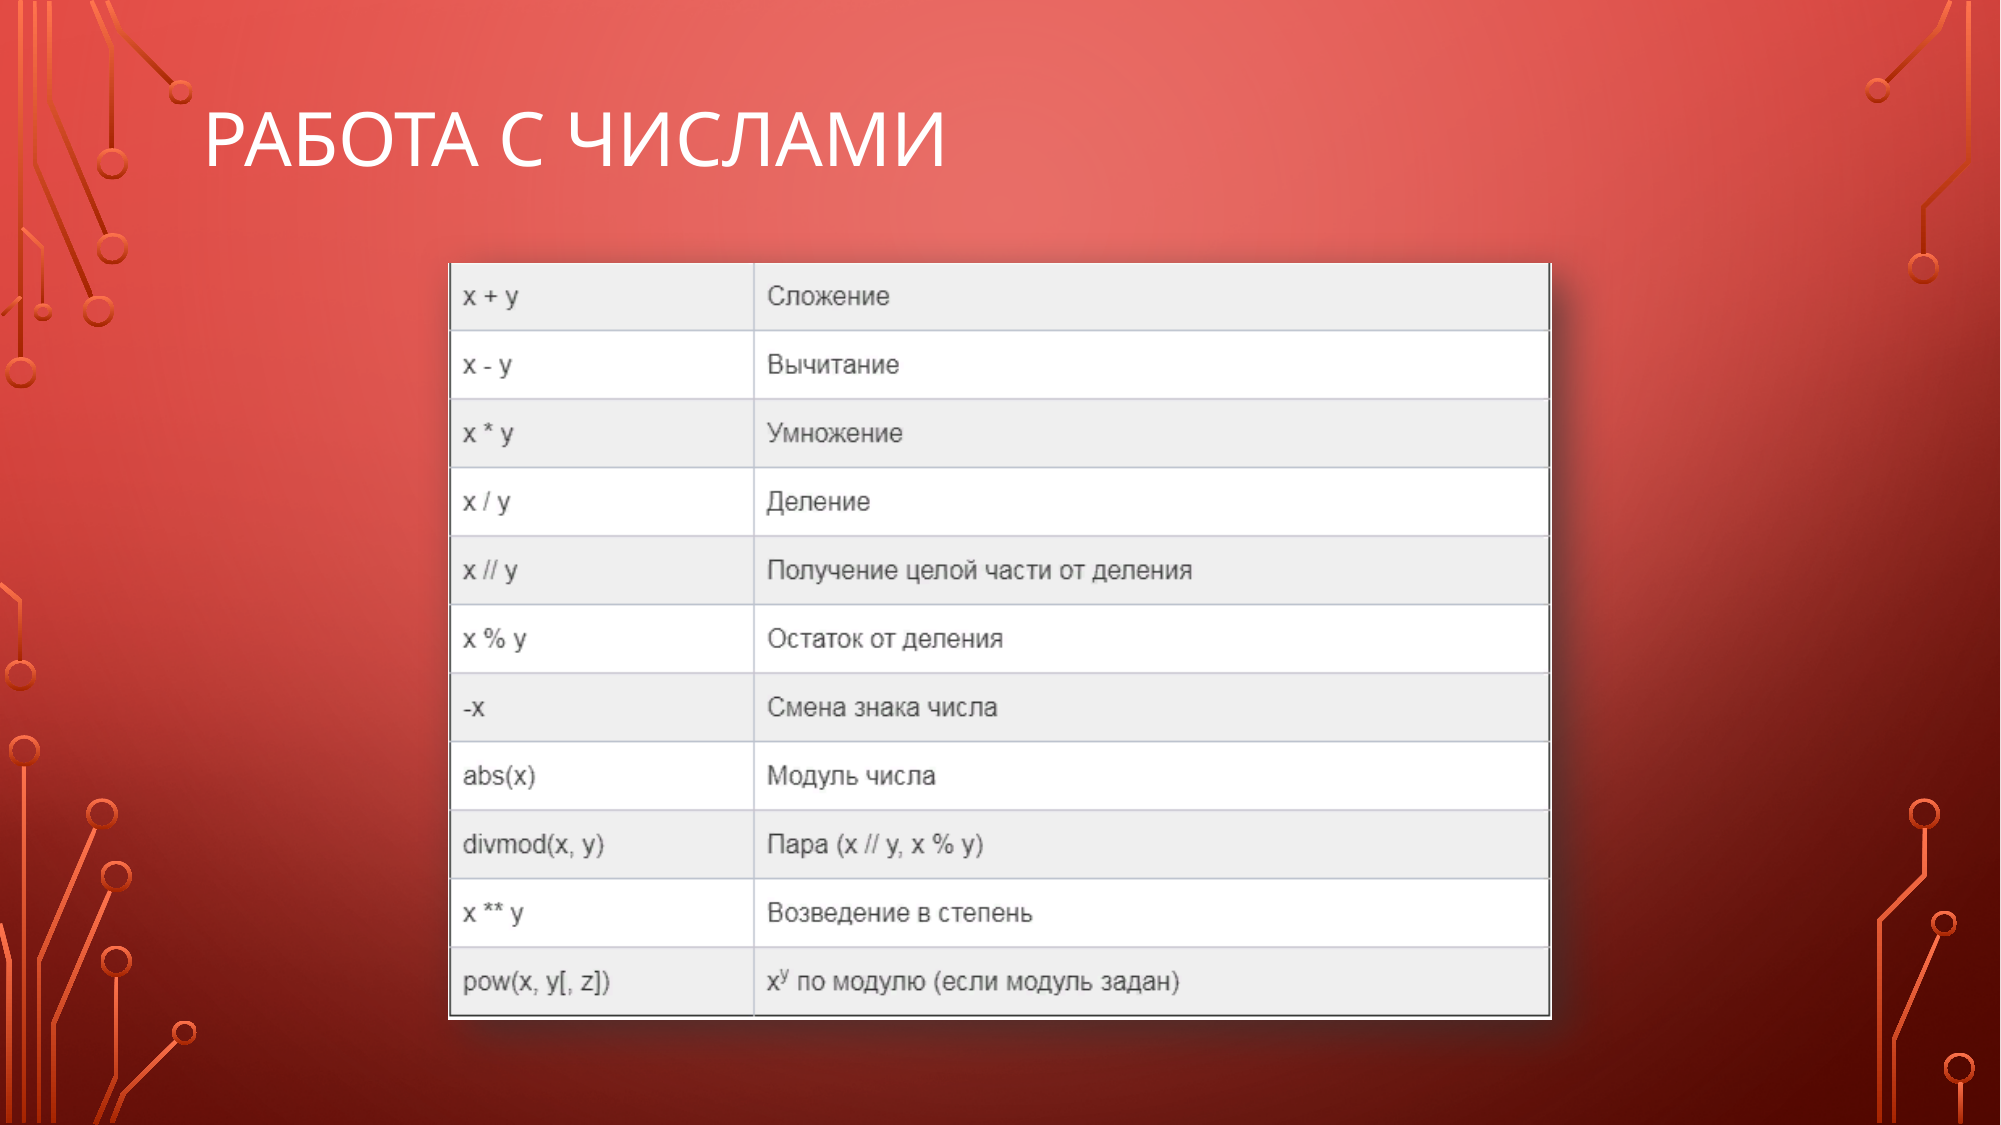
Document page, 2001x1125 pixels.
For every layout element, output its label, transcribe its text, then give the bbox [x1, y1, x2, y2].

title Работа с числами [187, 20, 1813, 264]
picture [448, 263, 1552, 1021]
